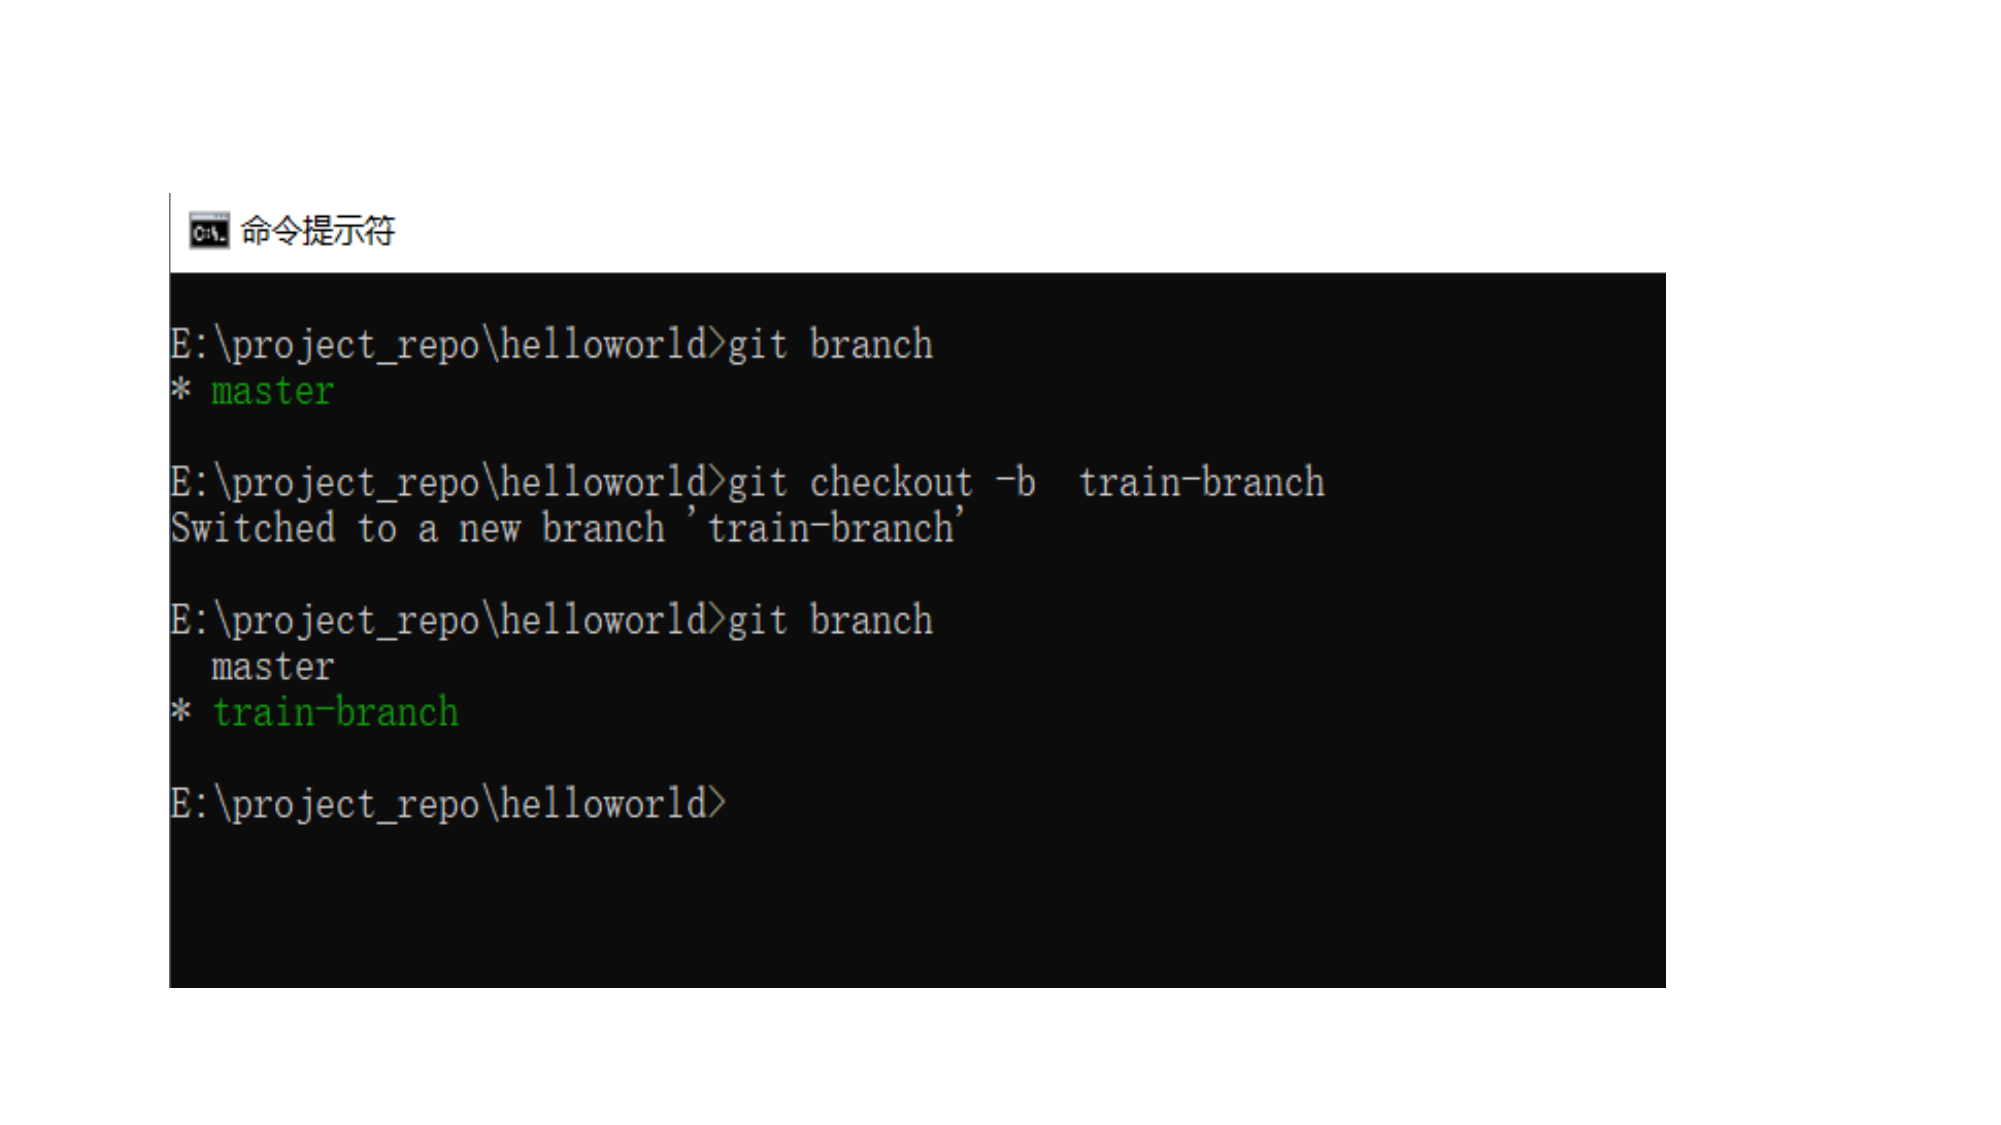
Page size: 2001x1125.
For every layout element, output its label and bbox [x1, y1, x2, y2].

list [169, 193, 1666, 988]
